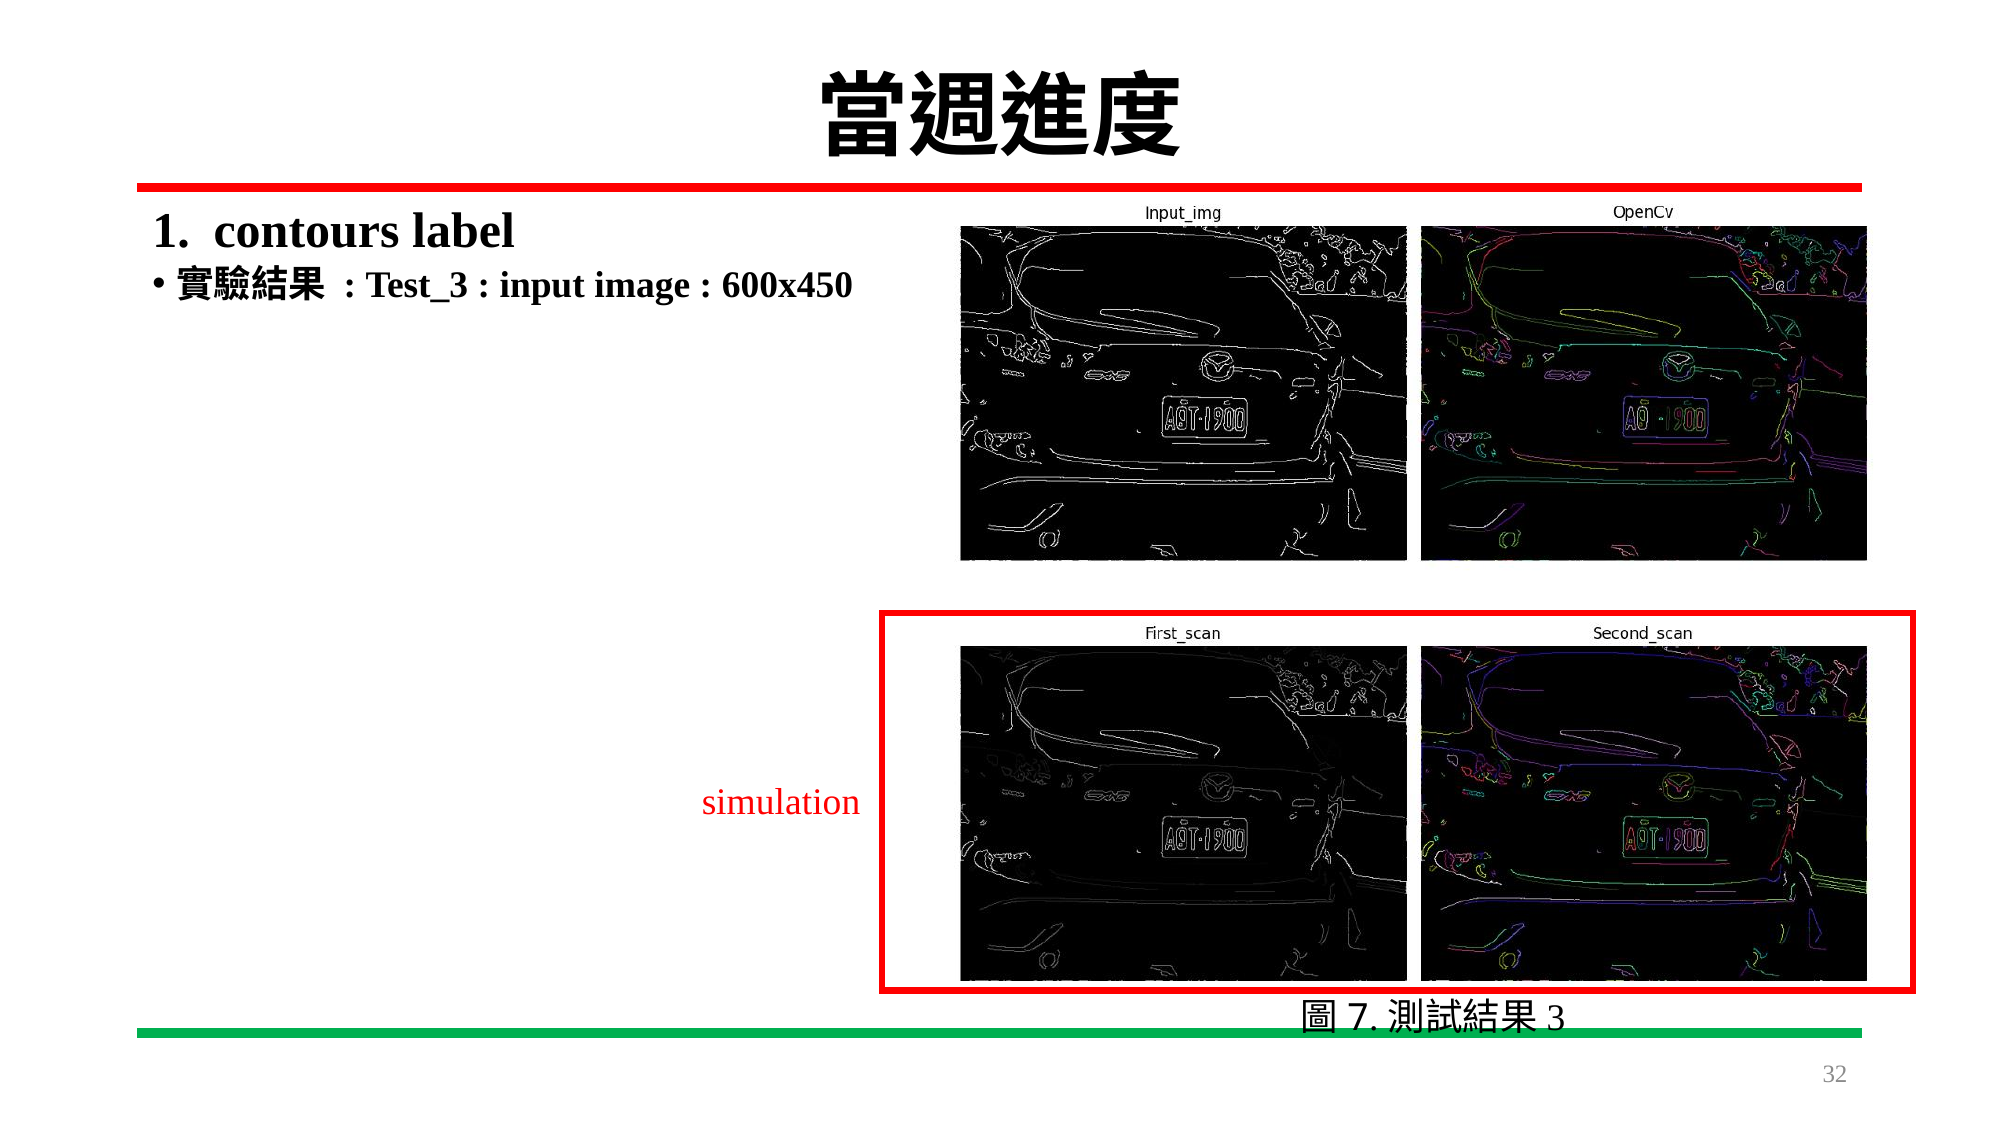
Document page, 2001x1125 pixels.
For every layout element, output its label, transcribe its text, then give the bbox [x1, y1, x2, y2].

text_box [946, 202, 1879, 612]
slide_number 32 [1412, 1046, 1863, 1103]
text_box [680, 612, 1913, 991]
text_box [946, 991, 1879, 1046]
title 當週進度 [137, 59, 1863, 178]
list contours label 實驗結果 : Test_3 : input image : 600x450 [137, 197, 1863, 1024]
